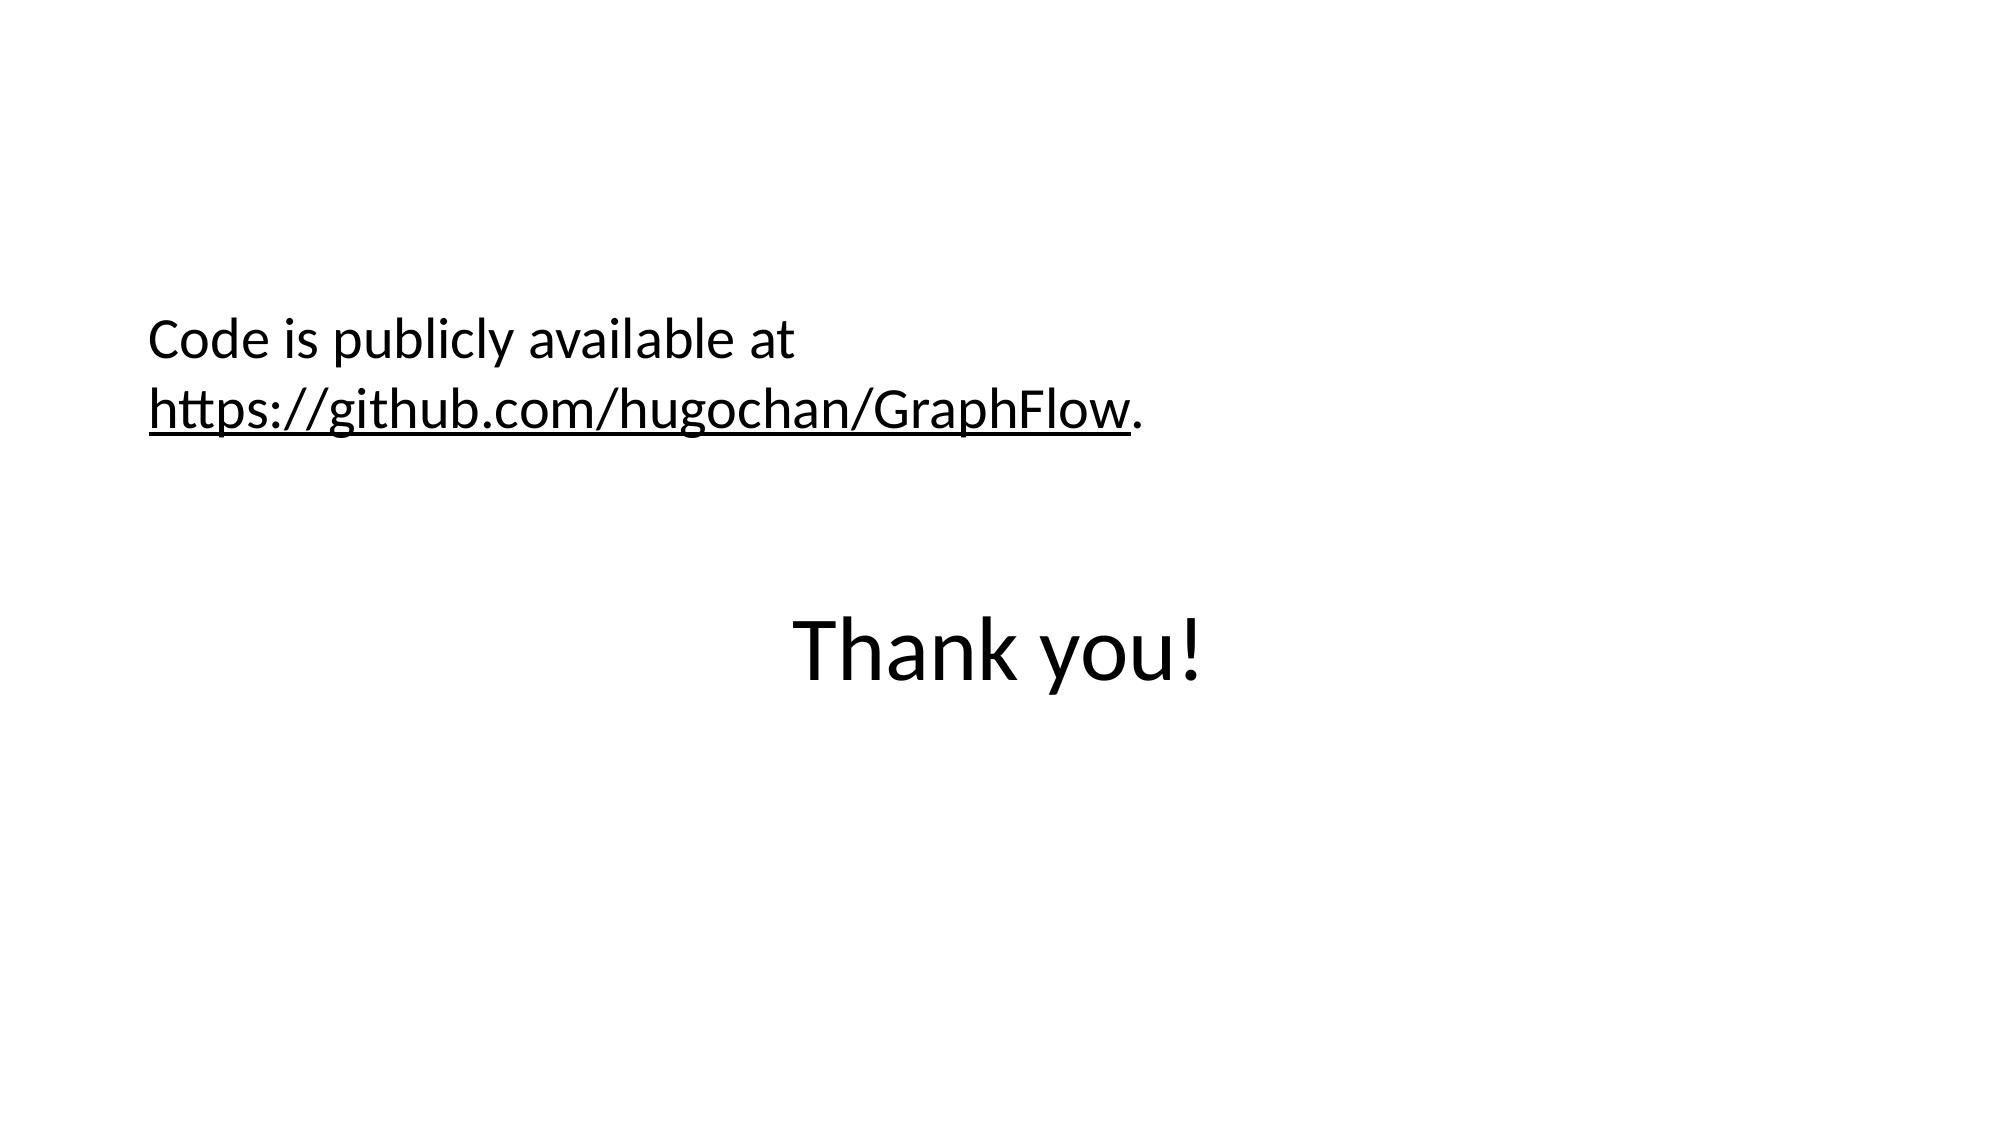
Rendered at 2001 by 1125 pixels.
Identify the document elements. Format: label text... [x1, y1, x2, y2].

text_box Code is publicly available at https://github.com/hugochan/GraphFlow. [133, 292, 1262, 448]
list Thank you! [137, 299, 1863, 1014]
